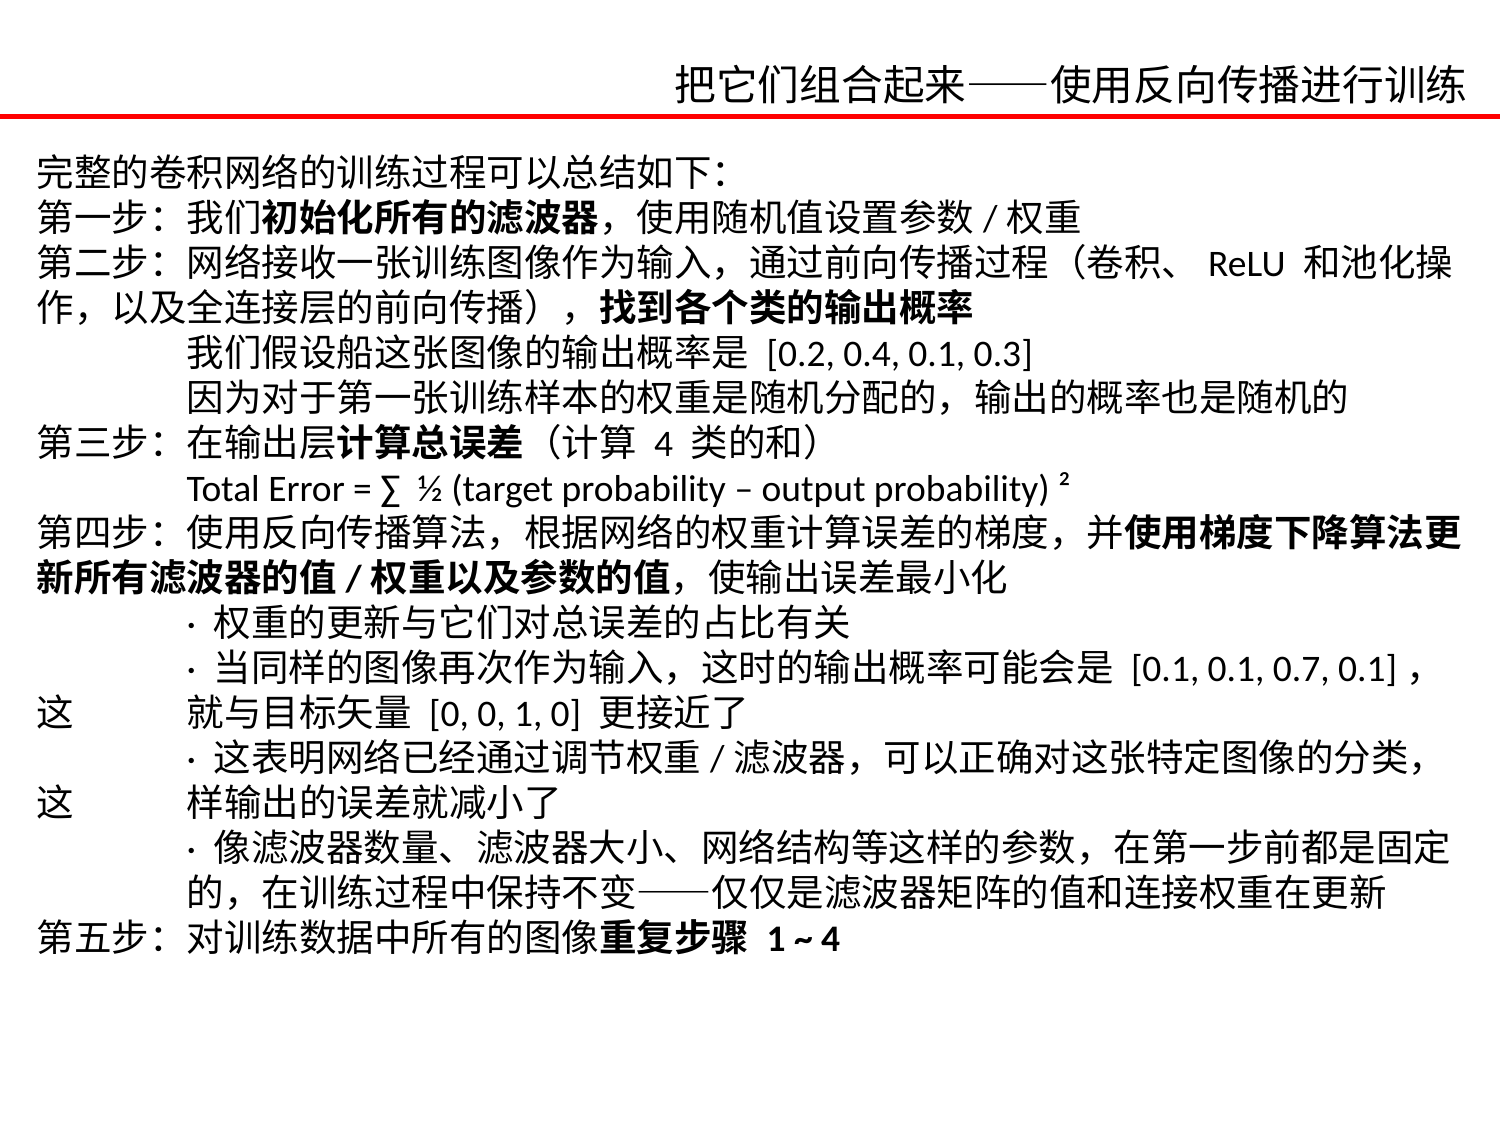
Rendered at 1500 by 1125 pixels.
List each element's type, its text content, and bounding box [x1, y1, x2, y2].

text_box 完整的卷积网络的训练过程可以总结如下： 第一步：我们初始化所有的滤波器，使用随机值设置参数/权重 第二步：网络接收一张训练图像作为输入，通过前向传播过程（卷积、ReLU 和池化操作，以及全连接层的前向传播），找到各个类的输出概率 我们假设船这张图像的输出概率是 [0.2, 0.4, 0.1, 0.3] 因为对于第一张训练样本的权重是随机分配的，输出的概率也是随机的 第三步：在输出层计算总误差（计算 4 类的和） Total Error = ∑ ½ (target probability – output probability) ² 第四步：使用反向传播算法，根据网络的权重计算误差的梯度，并使用梯度下降算法更新所有滤波器的值/权重以及参数的值，使输出误差最小化 · 权重的更新与它们对总误差的占比有关 · 当同样的图像再次作为输入，这时的输出概率可能会是 [0.1, 0.1, 0.7, 0.1]，这 就与目标矢量 [0, 0, 1, 0] 更接近了 · 这表明网络已经通过调节权重/滤波器，可以正确对这张特定图像的分类，这 样输出的误差就减小了 · 像滤波器数量、滤波器大小、网络结构等这样的参数，在第一步前都是固定 的，在训练过程中保持不变——仅仅是滤波器矩阵的值和连接权重在更新 第五步：对训练数据中所有的图像重复步骤 1 ~ 4 [21, 141, 1483, 967]
text_box 把它们组合起来——使用反向传播进行训练 [620, 51, 1483, 116]
